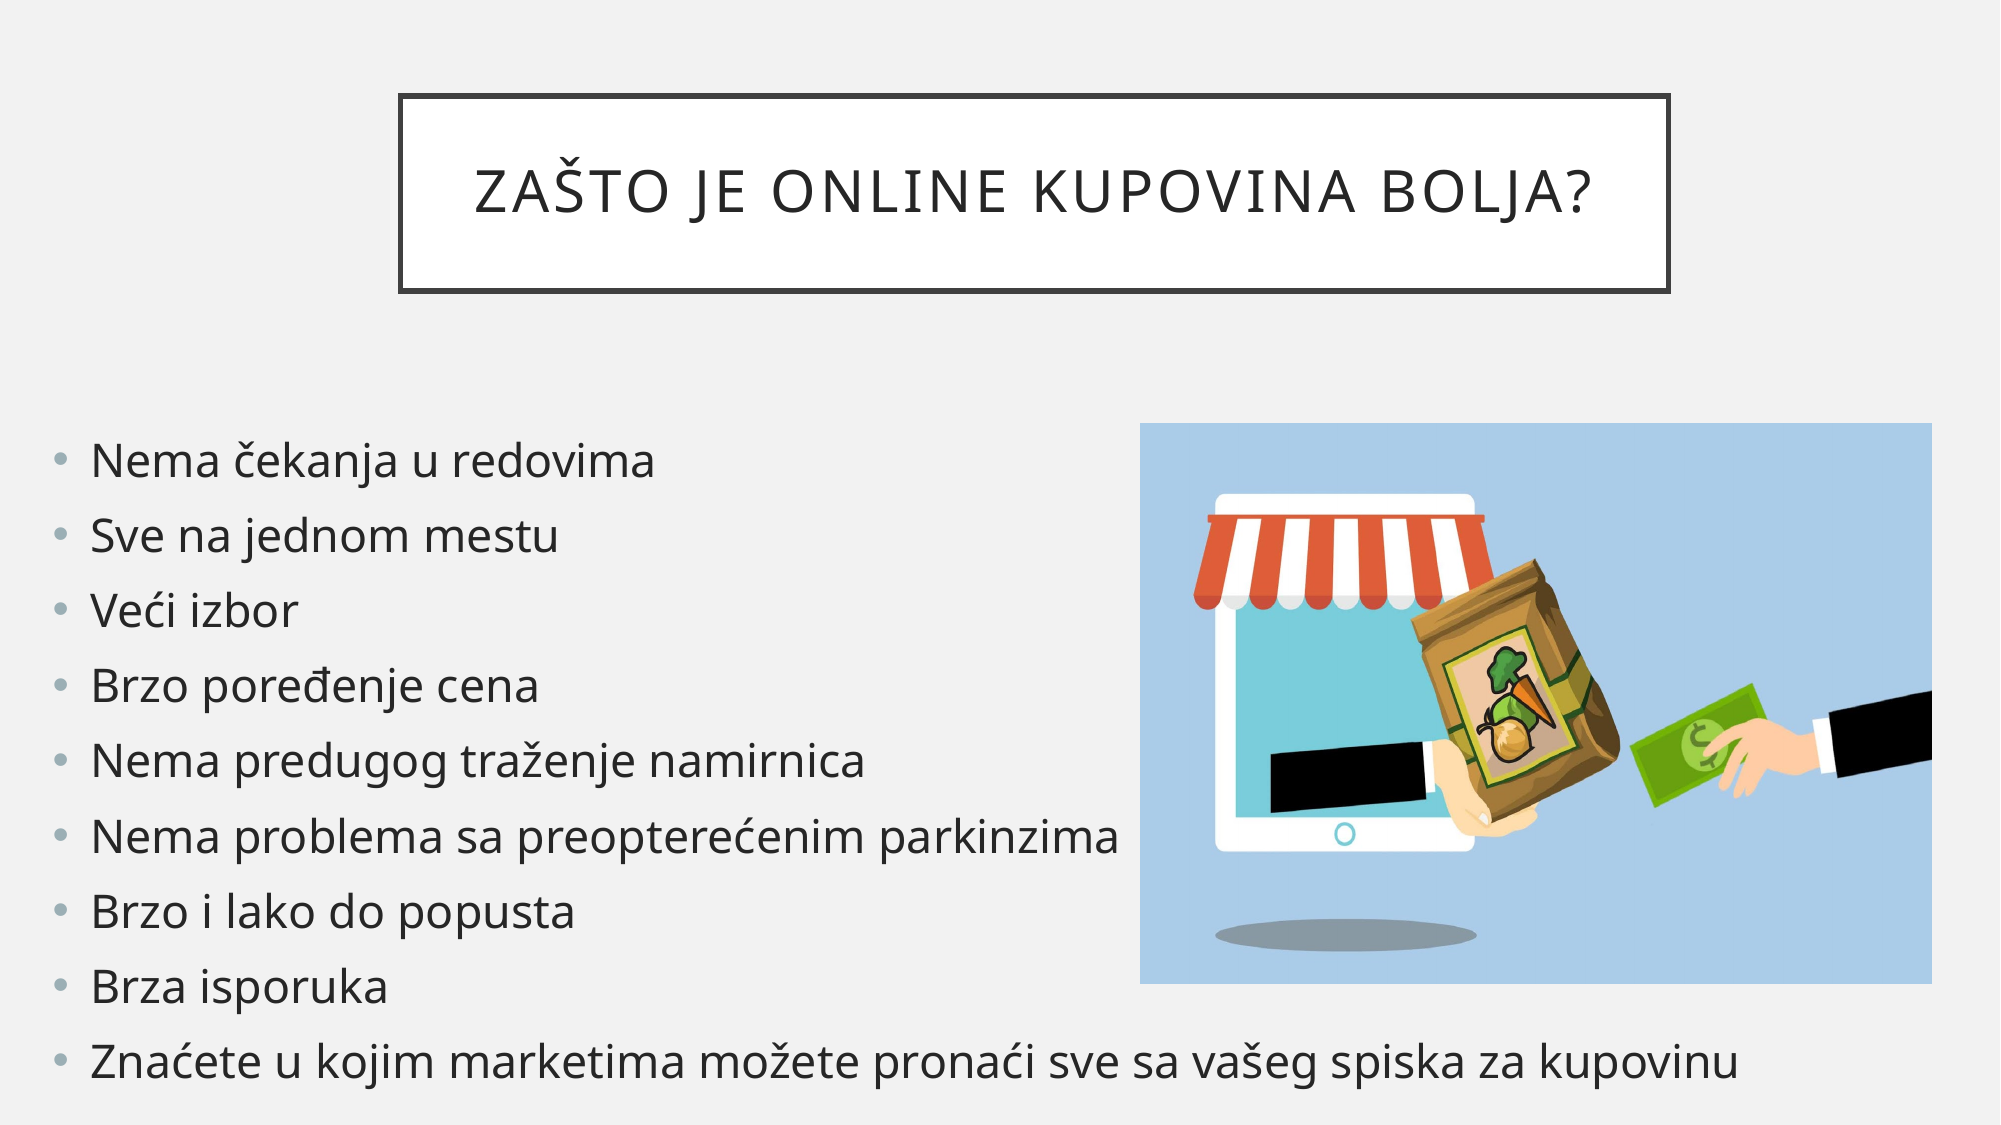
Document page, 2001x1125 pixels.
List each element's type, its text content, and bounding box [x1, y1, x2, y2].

title Zašto je online kupovina bolja? [398, 93, 1671, 294]
list Nema čekanja u redovima Sve na jednom mestu Veći izbor Brzo poređenje cena Nema predugog traženje namirnica Nema problema sa preopterećenim parkinzima Brzo i lako do popusta Brza isporuka Znaćete u kojim marketima možete pronaći sve sa vašeg spiska za kupovinu [0, 423, 1932, 1099]
picture [1140, 423, 1932, 984]
